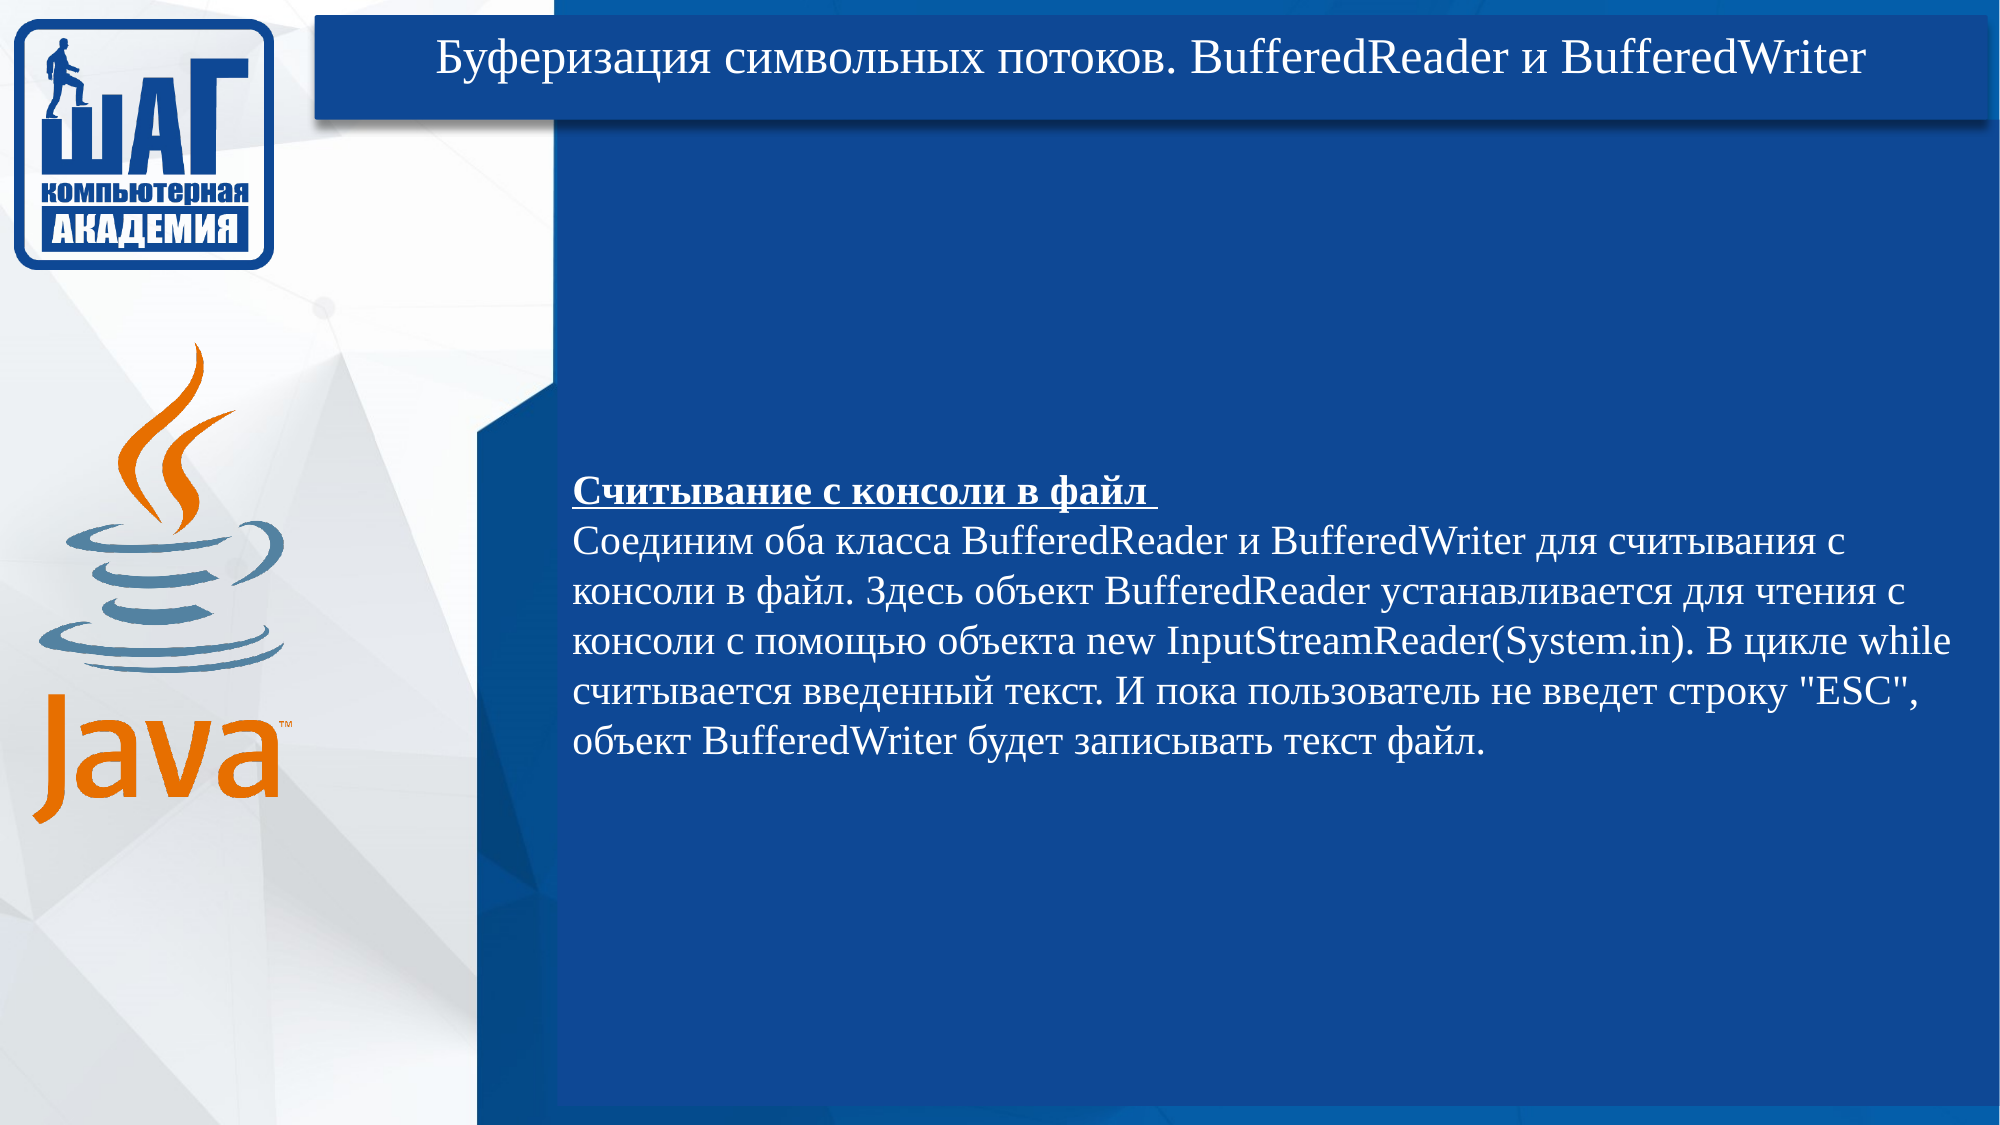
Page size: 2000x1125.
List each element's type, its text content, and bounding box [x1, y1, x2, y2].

list Считывание с консоли в файл Соединим оба класса BufferedReader и BufferedWriter для считывания с консоли в файл. Здесь объект BufferedReader устанавливается для чтения с консоли с помощью объекта new InputStreamReader(System.in). В цикле while считывается введенный текст. И пока пользователь не введет строку "ESC", объект BufferedWriter будет записывать текст файл. [557, 119, 2000, 1106]
text_box Буферизация символьных потоков. BufferedReader и BufferedWriter [314, 15, 1988, 120]
picture [0, 0, 2000, 1125]
